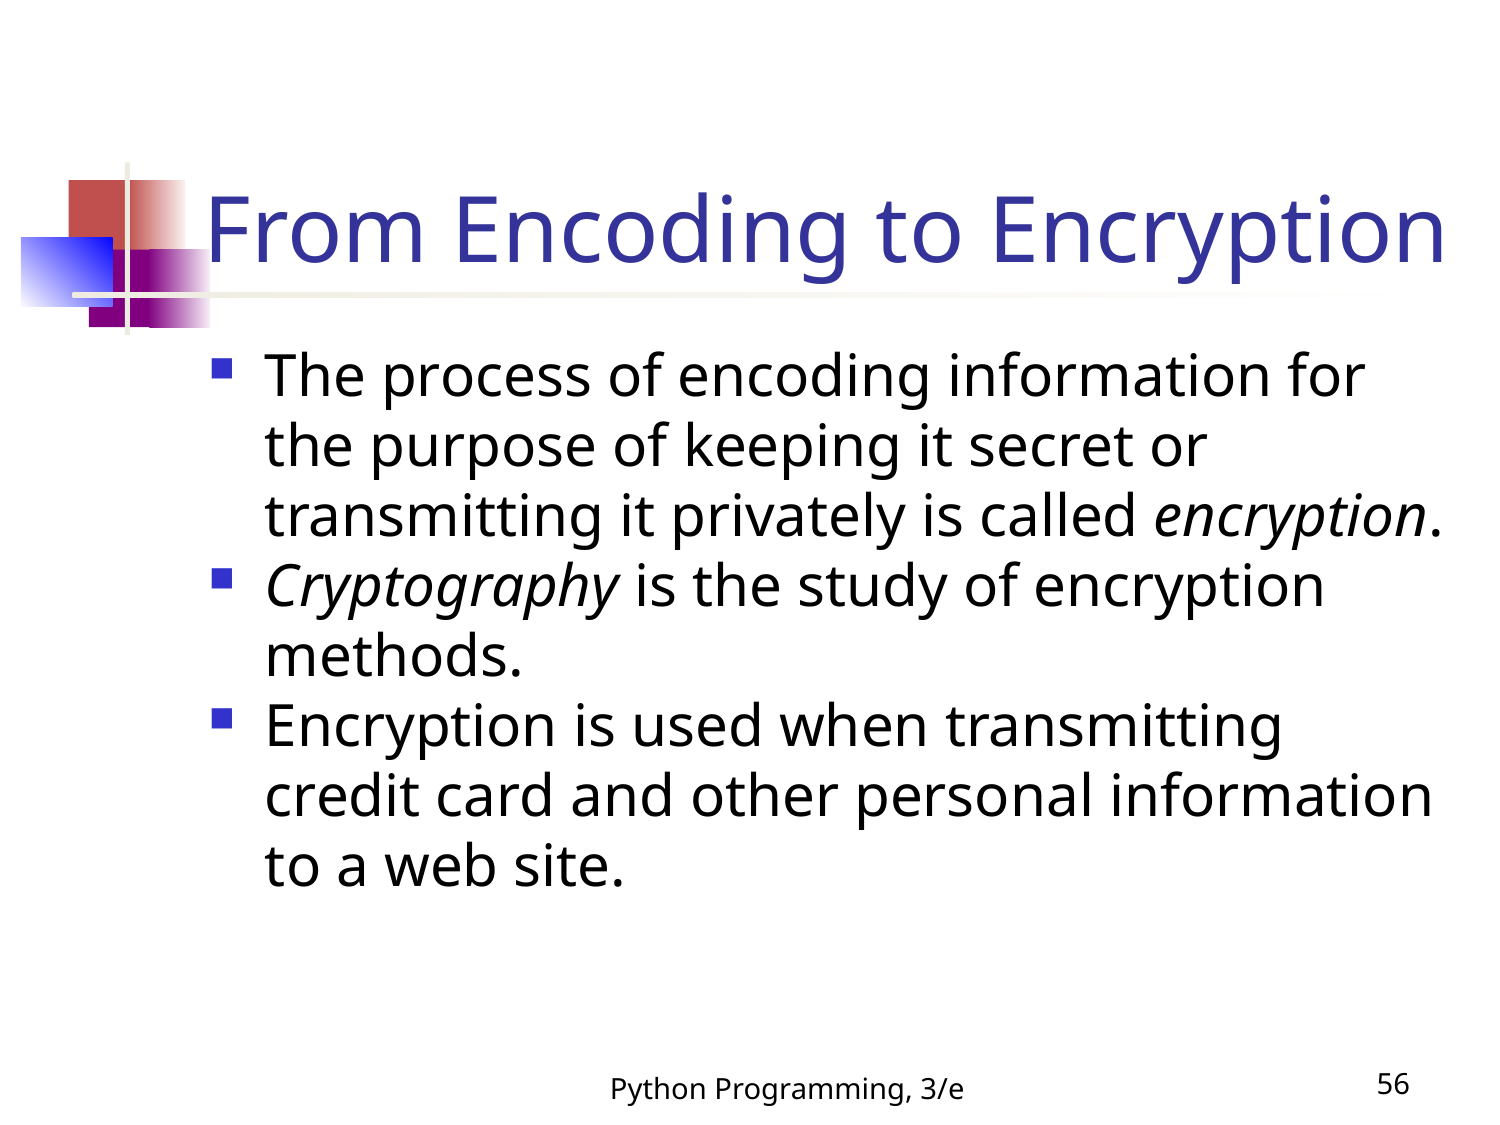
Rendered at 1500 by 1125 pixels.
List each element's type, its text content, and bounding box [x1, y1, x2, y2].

text_box The process of encoding information for the purpose of keeping it secret or transmitting it privately is called encryption. Cryptography is the study of encryption methods. Encryption is used when transmitting credit card and other personal information to a web site. [193, 330, 1469, 1006]
text_box From Encoding to Encryption [188, 101, 1467, 289]
text_box Python Programming, 3/e [549, 1037, 1025, 1113]
text_box <number> [1112, 1037, 1425, 1113]
